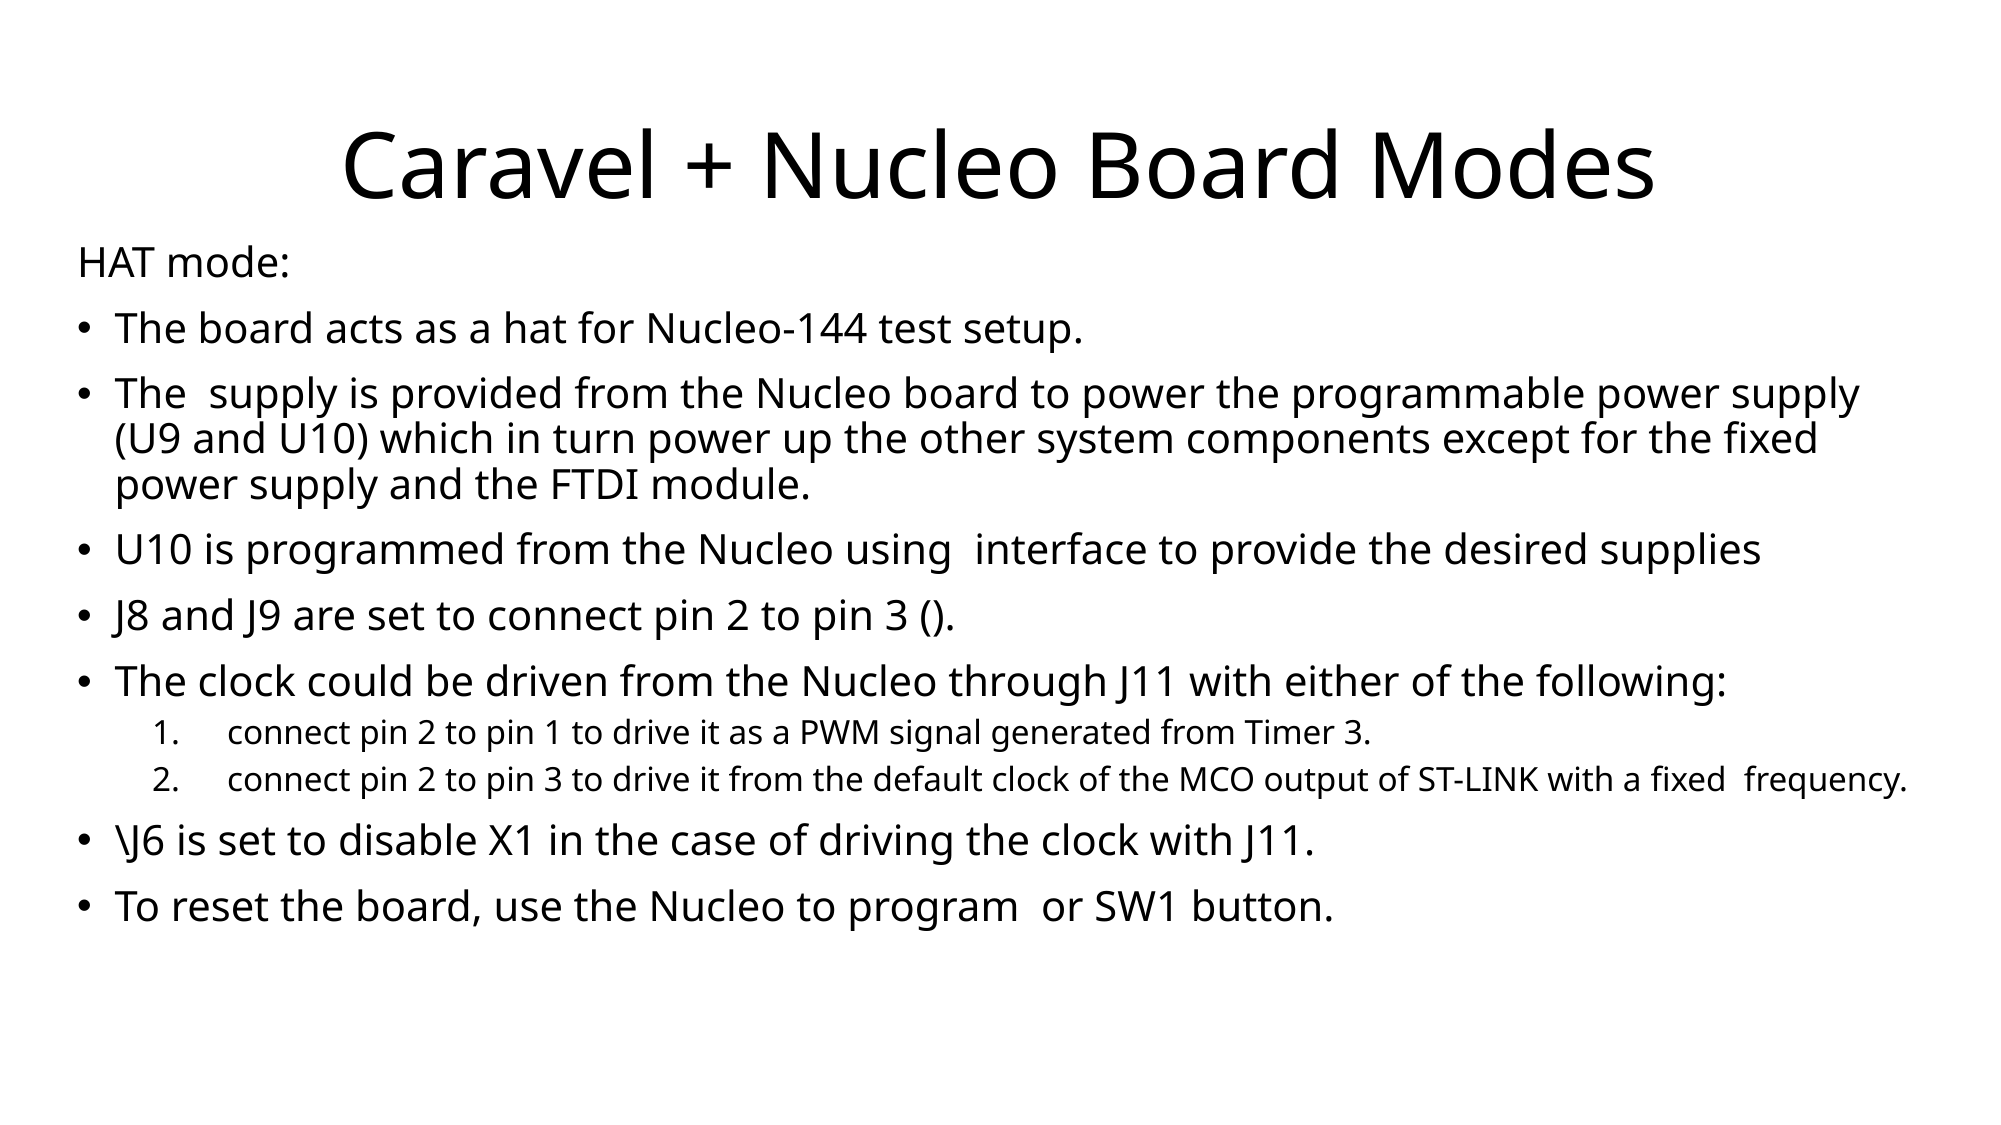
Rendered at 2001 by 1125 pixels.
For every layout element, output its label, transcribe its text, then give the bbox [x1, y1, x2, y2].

title Caravel + Nucleo Board Modes [104, 59, 1896, 278]
